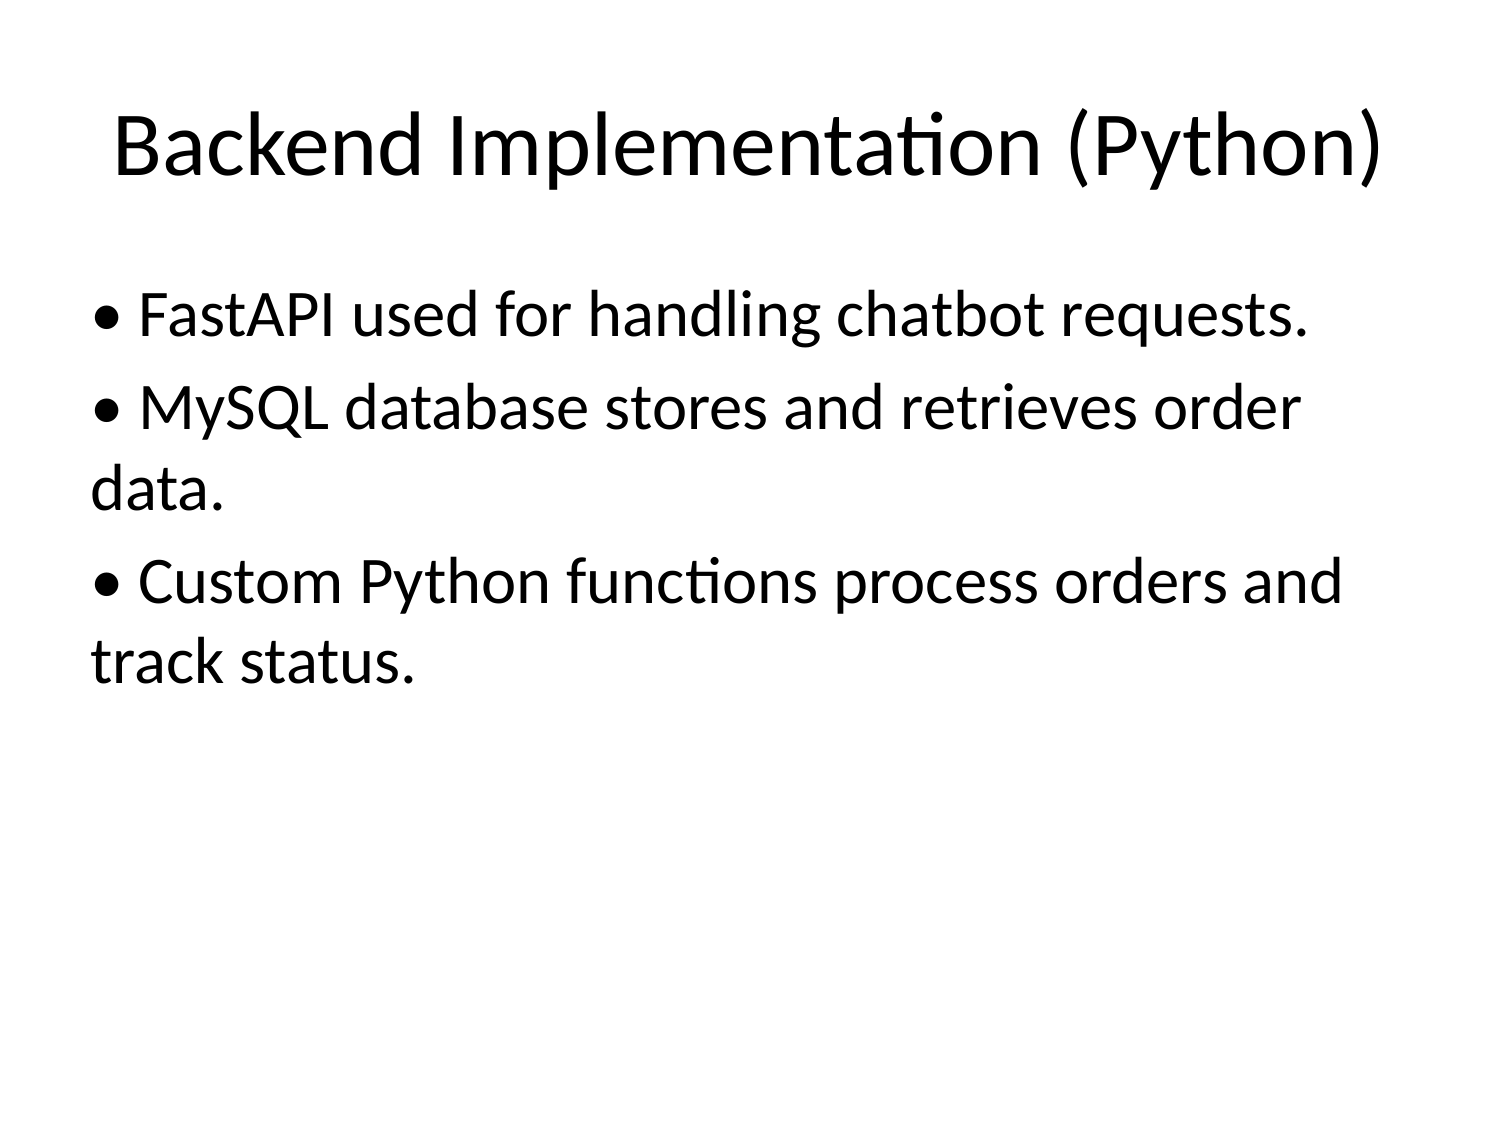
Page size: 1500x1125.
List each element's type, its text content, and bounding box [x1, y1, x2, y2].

list • FastAPI used for handling chatbot requests. • MySQL database stores and retrieves order data. • Custom Python functions process orders and track status. [75, 262, 1425, 1005]
title Backend Implementation (Python) [75, 45, 1425, 233]
